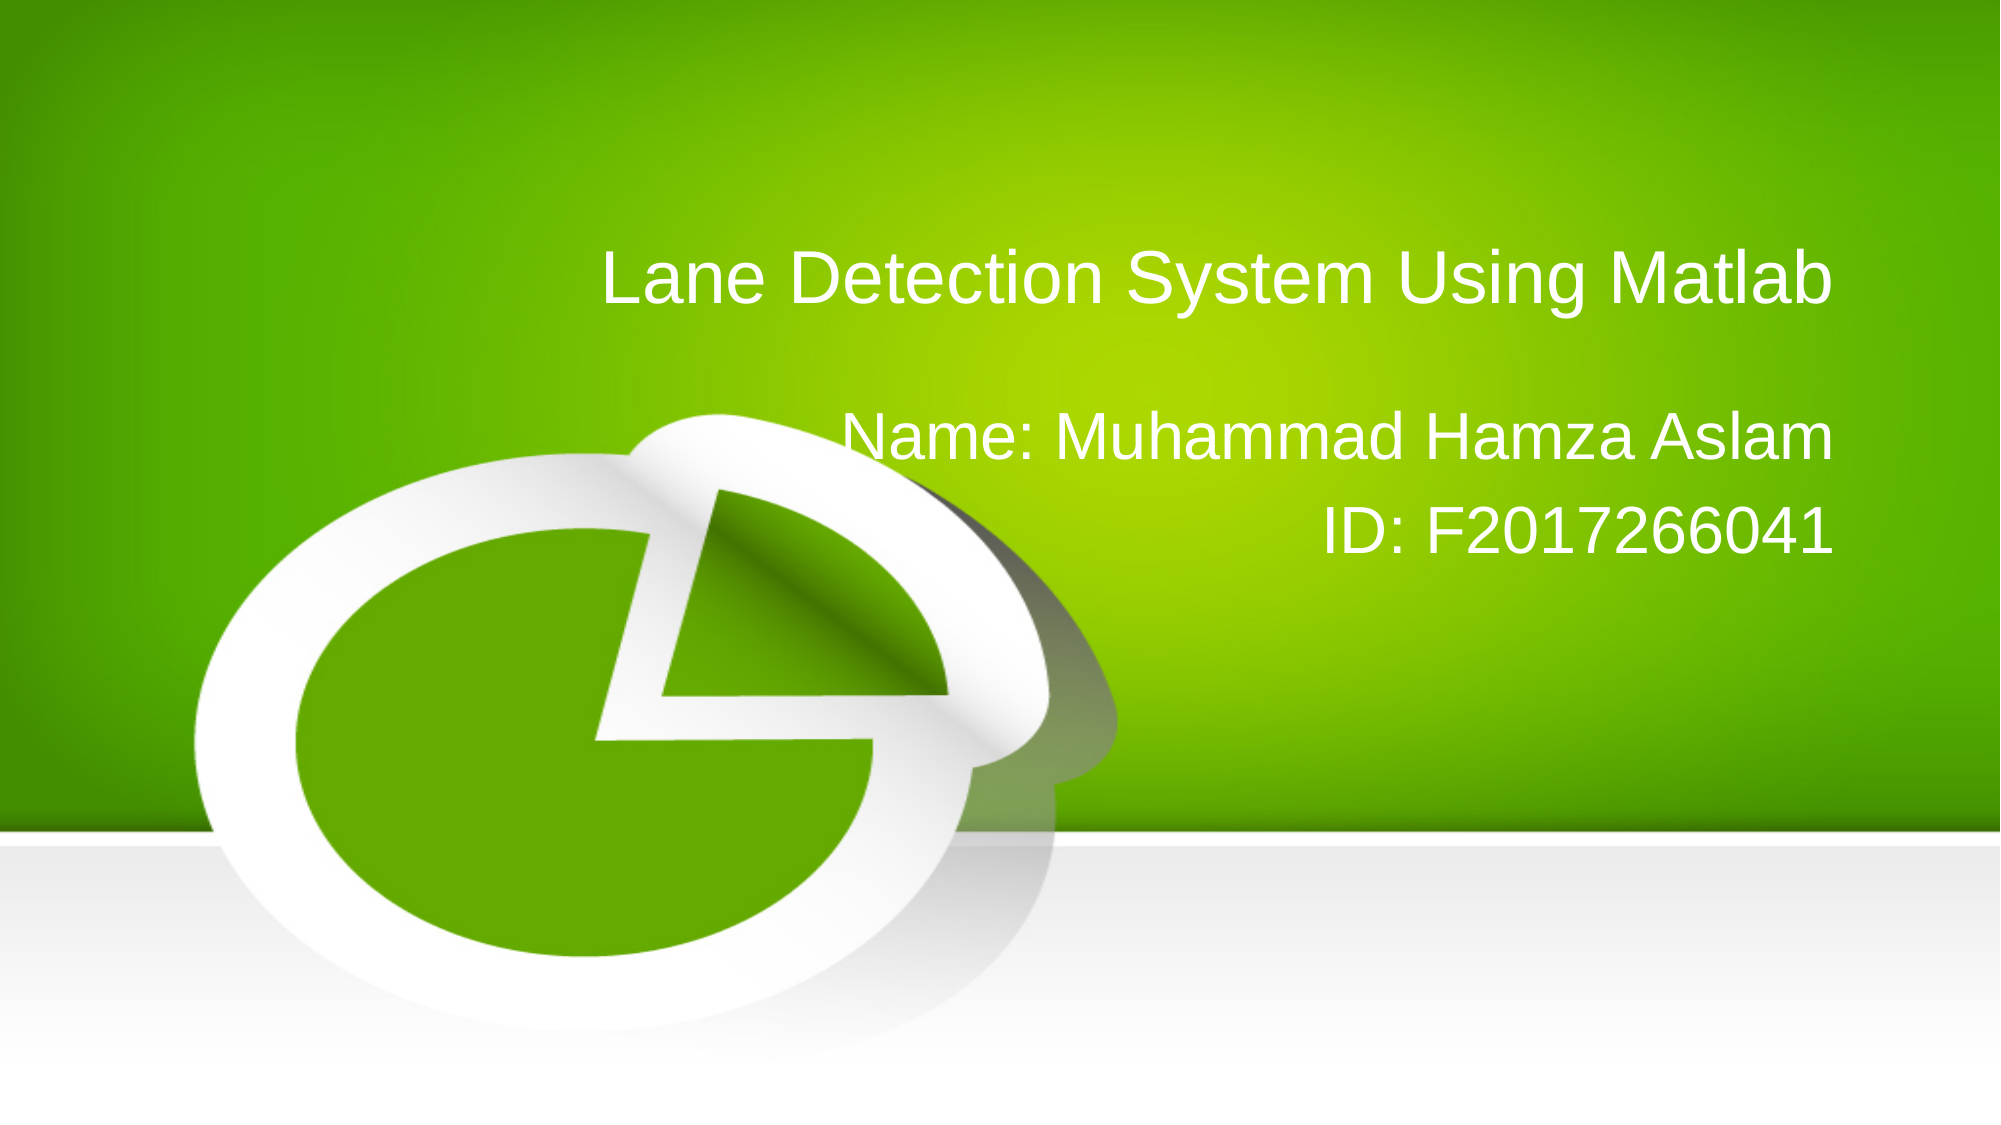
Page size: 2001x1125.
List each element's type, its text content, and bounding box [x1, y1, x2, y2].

subtitle Name: Muhammad Hamza Aslam ID: F2017266041 [338, 385, 1851, 674]
title Lane Detection System Using Matlab [338, 184, 1850, 363]
picture [0, 0, 2000, 1125]
